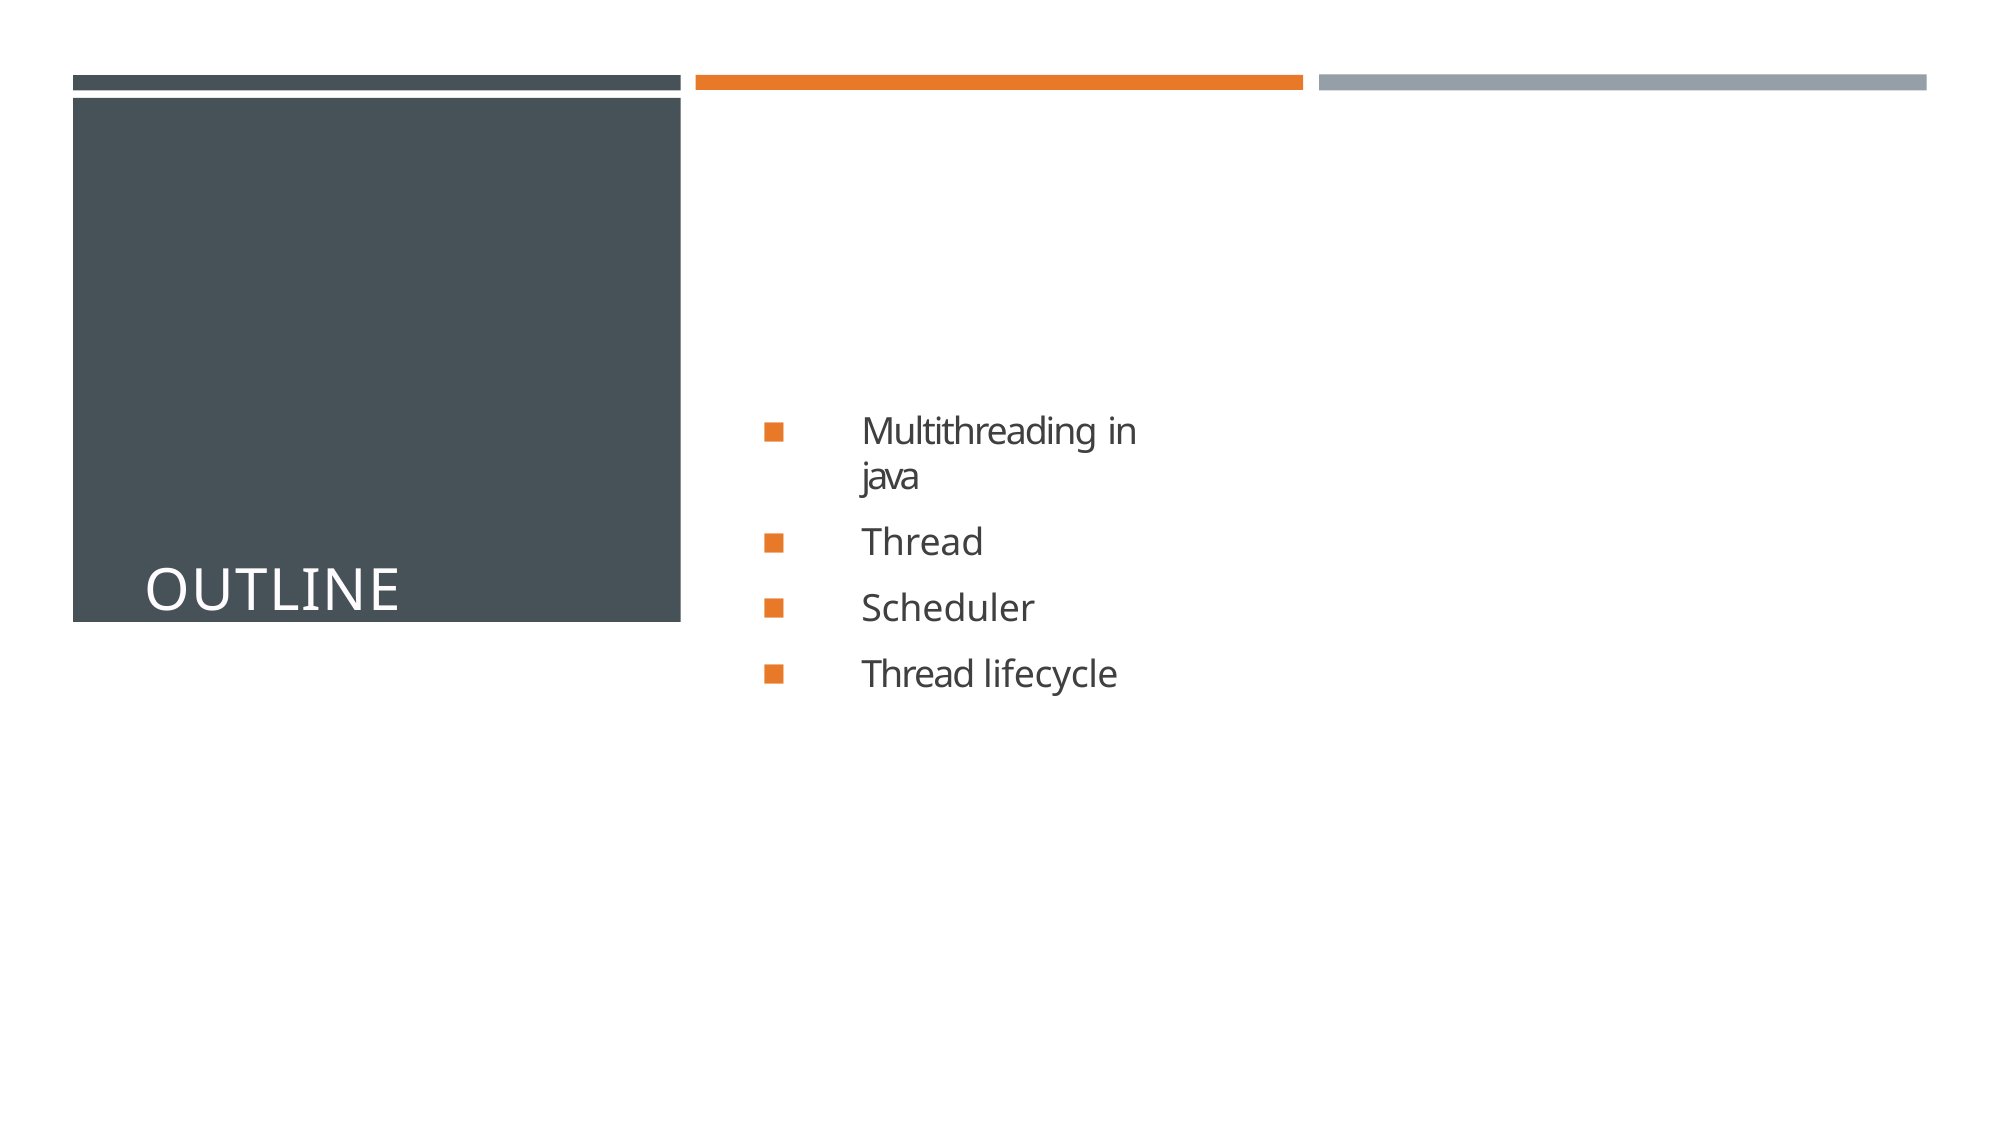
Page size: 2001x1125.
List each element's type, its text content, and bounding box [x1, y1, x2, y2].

text_box OUTLINE [73, 97, 681, 622]
text_box [695, 74, 1304, 90]
text_box [73, 75, 681, 91]
text_box [1319, 74, 1927, 91]
text_box Multithreading in java Thread Scheduler Thread lifecycle [759, 384, 1182, 695]
